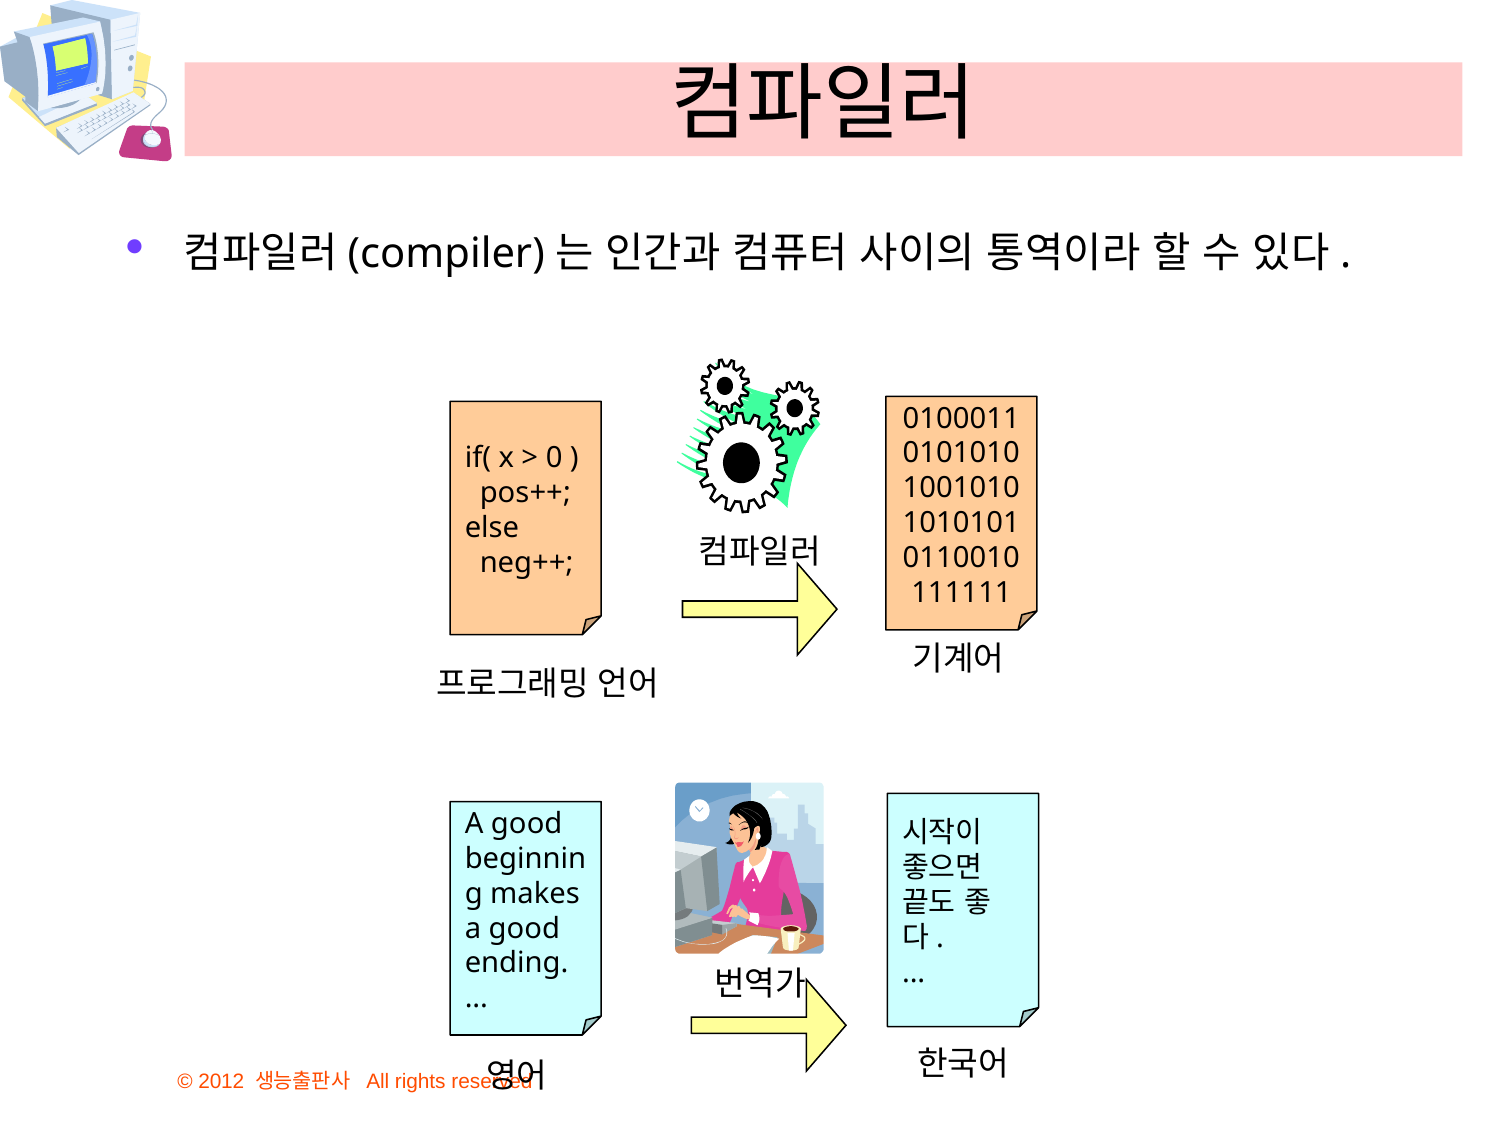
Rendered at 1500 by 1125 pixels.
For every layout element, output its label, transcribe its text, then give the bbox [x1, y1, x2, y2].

text_box A good beginning makes a good ending. ... [450, 801, 602, 1036]
text_box 컴파일러 [684, 523, 836, 578]
picture [671, 779, 827, 957]
text_box 시작이 좋으면 끝도 좋다. ... [887, 793, 1039, 1027]
text_box [691, 979, 846, 1072]
text_box 한국어 [902, 1034, 1024, 1090]
list 컴파일러(compiler)는 인간과 컴퓨터 사이의 통역이라 할 수 있다. [112, 218, 1460, 900]
text_box 프로그래밍 언어 [421, 654, 674, 710]
text_box 기계어 [897, 630, 1019, 685]
text_box 01000110101010100101010101010110010111111 [885, 396, 1037, 630]
text_box 영어 [471, 1046, 562, 1102]
picture [676, 358, 821, 514]
text_box if( x > 0 ) pos++; else neg++; [450, 401, 602, 635]
text_box [682, 578, 837, 655]
title 컴파일러 [184, 62, 1463, 157]
text_box 번역가 [699, 966, 821, 1010]
